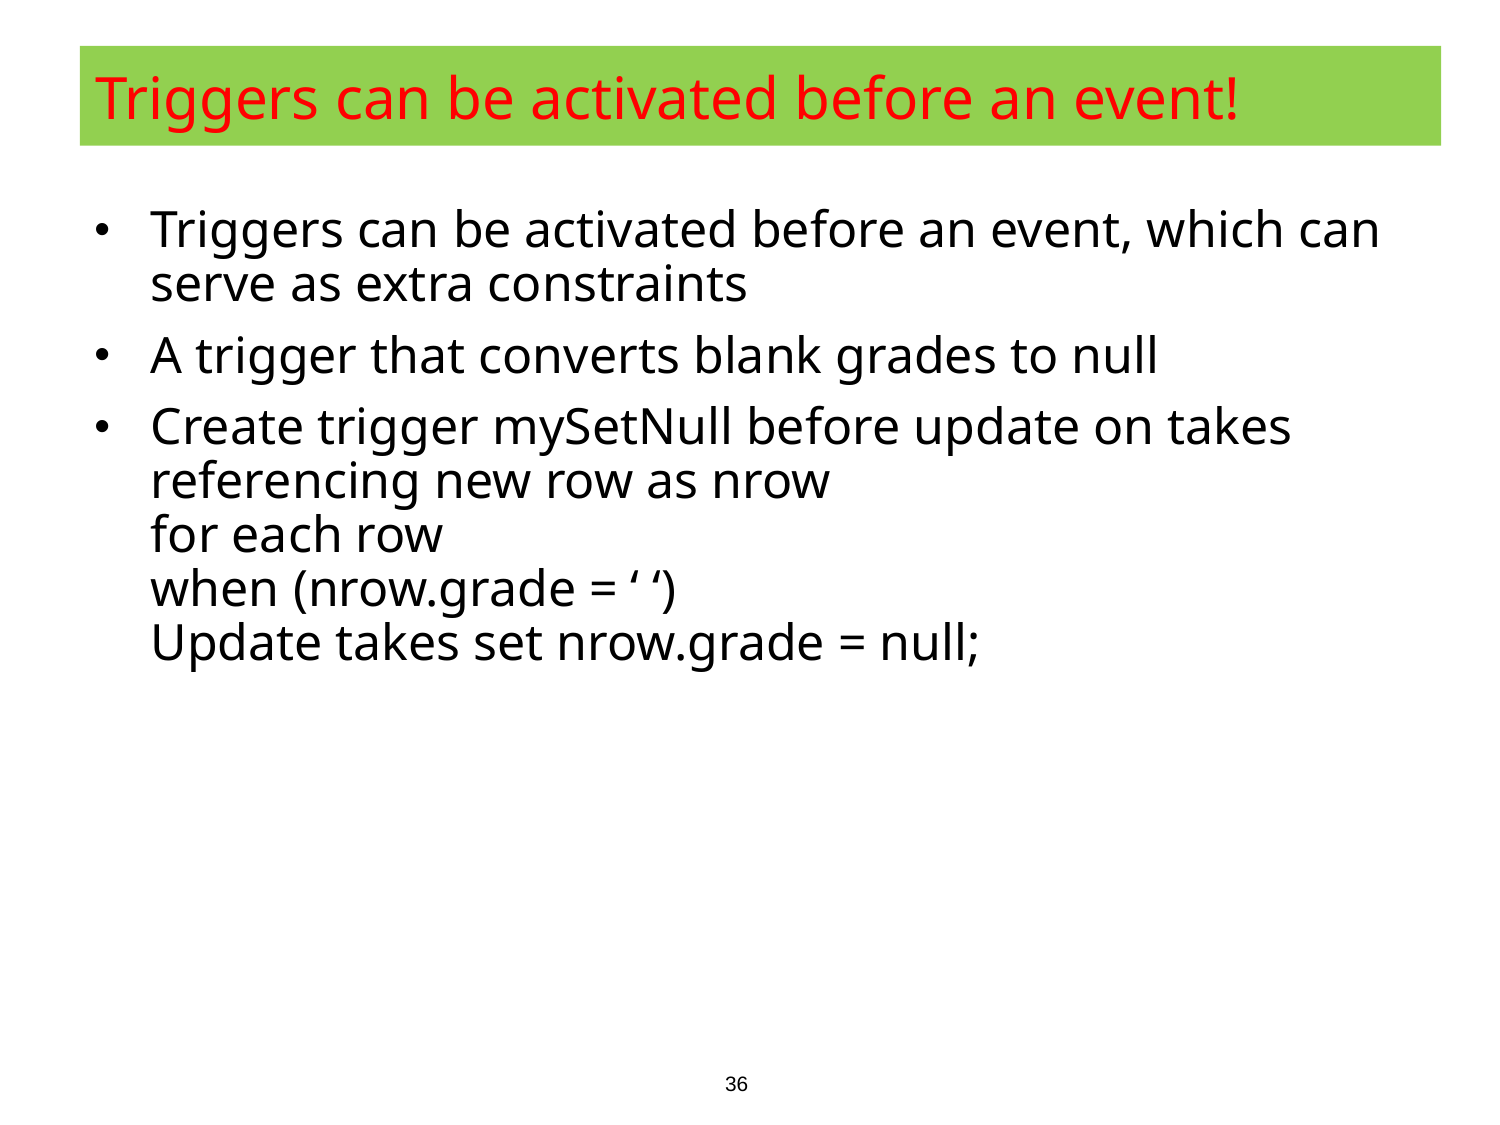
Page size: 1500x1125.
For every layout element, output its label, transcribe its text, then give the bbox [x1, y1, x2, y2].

list Triggers can be activated before an event, which can serve as extra constraints A trigger that converts blank grades to null Create trigger mySetNull before update on takes referencing new row as nrow for each row when (nrow.grade = ‘ ‘) Update takes set nrow.grade = null; [79, 197, 1442, 1036]
title Triggers can be activated before an event! [79, 45, 1442, 147]
